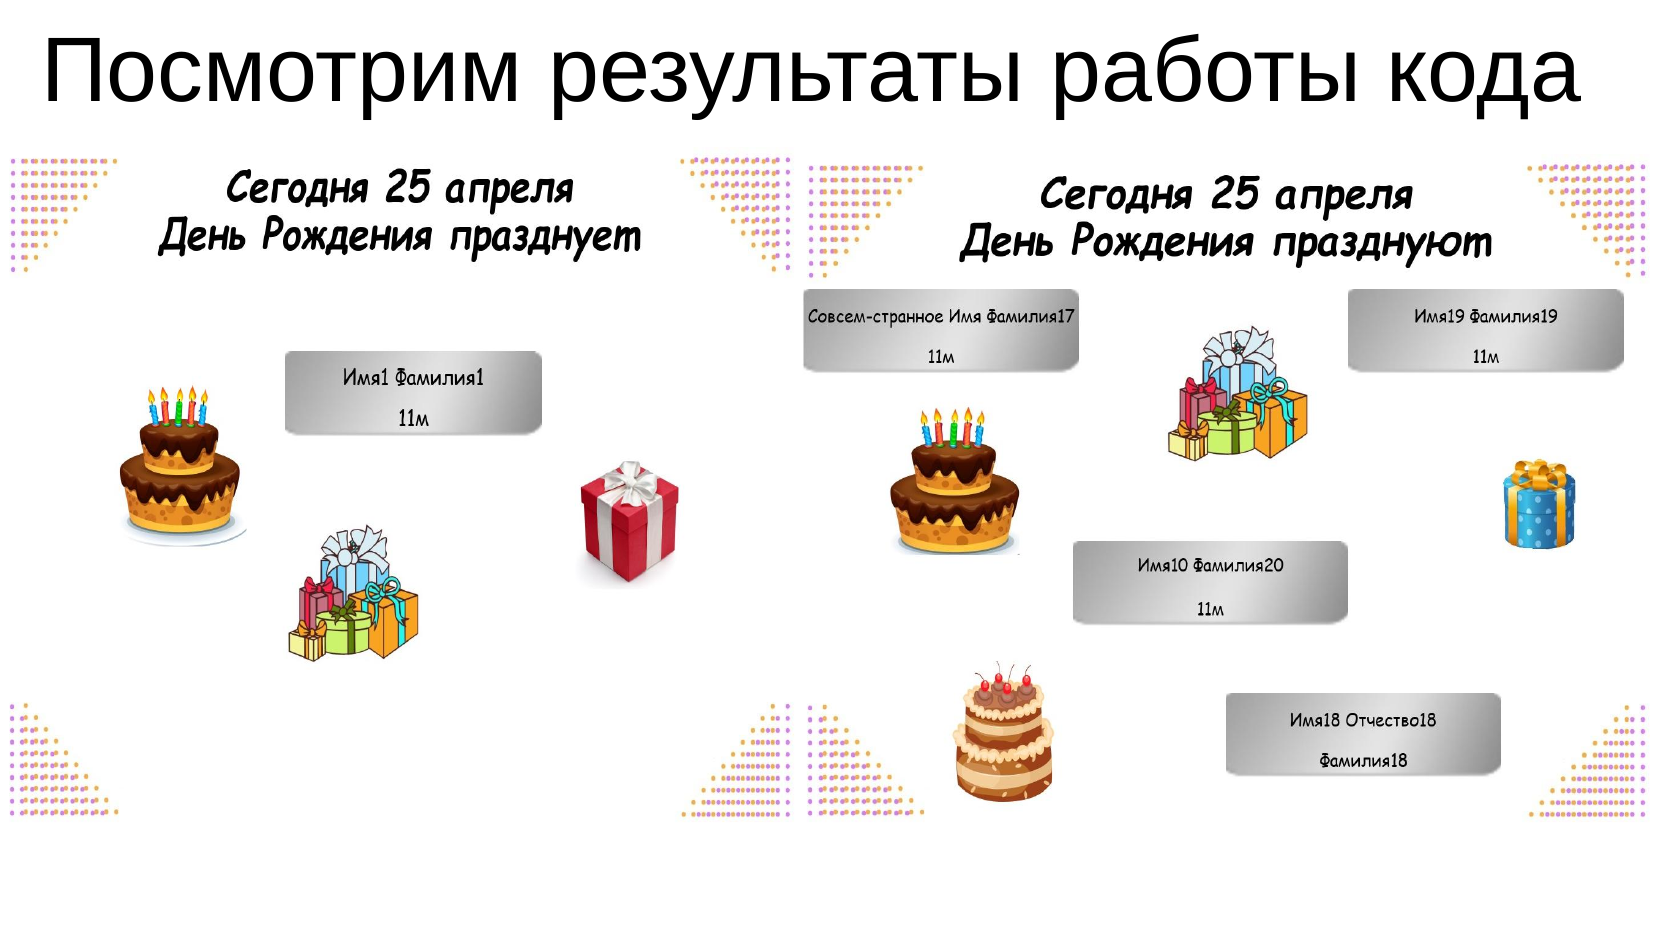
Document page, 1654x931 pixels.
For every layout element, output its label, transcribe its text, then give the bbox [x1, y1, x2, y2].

title Посмотрим результаты работы кода [0, 12, 1624, 119]
picture [0, 147, 1654, 827]
